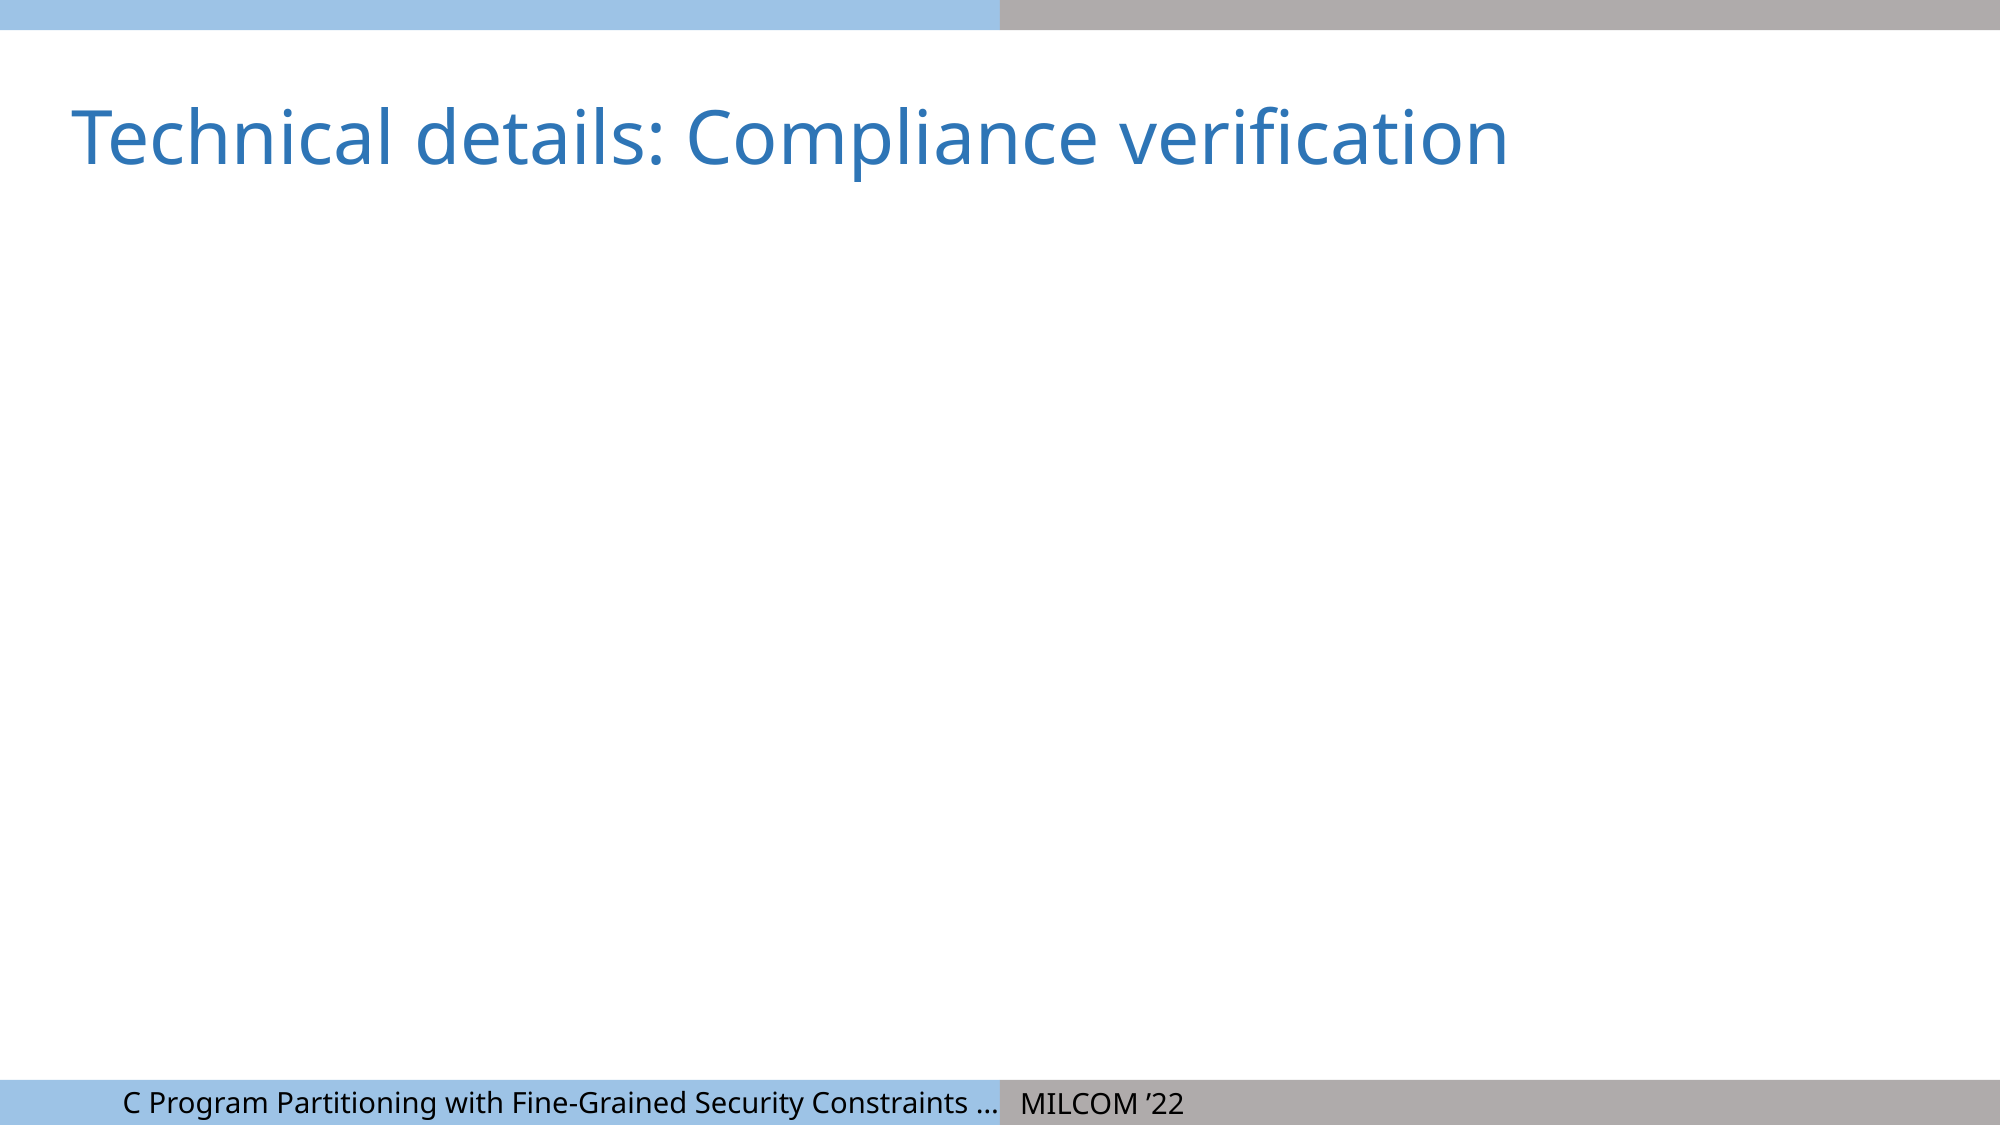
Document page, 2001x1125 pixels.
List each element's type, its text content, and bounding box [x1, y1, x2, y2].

text_box C Program Partitioning with Fine-Grained Security Constraints … [107, 1077, 1005, 1125]
text_box Technical details: Compliance verification [56, 82, 1938, 188]
text_box [0, 1079, 107, 1125]
text_box [1200, 1079, 2000, 1125]
text_box [999, 0, 2000, 31]
text_box MILCOM ’22 [1005, 1077, 1200, 1125]
text_box [0, 0, 999, 31]
